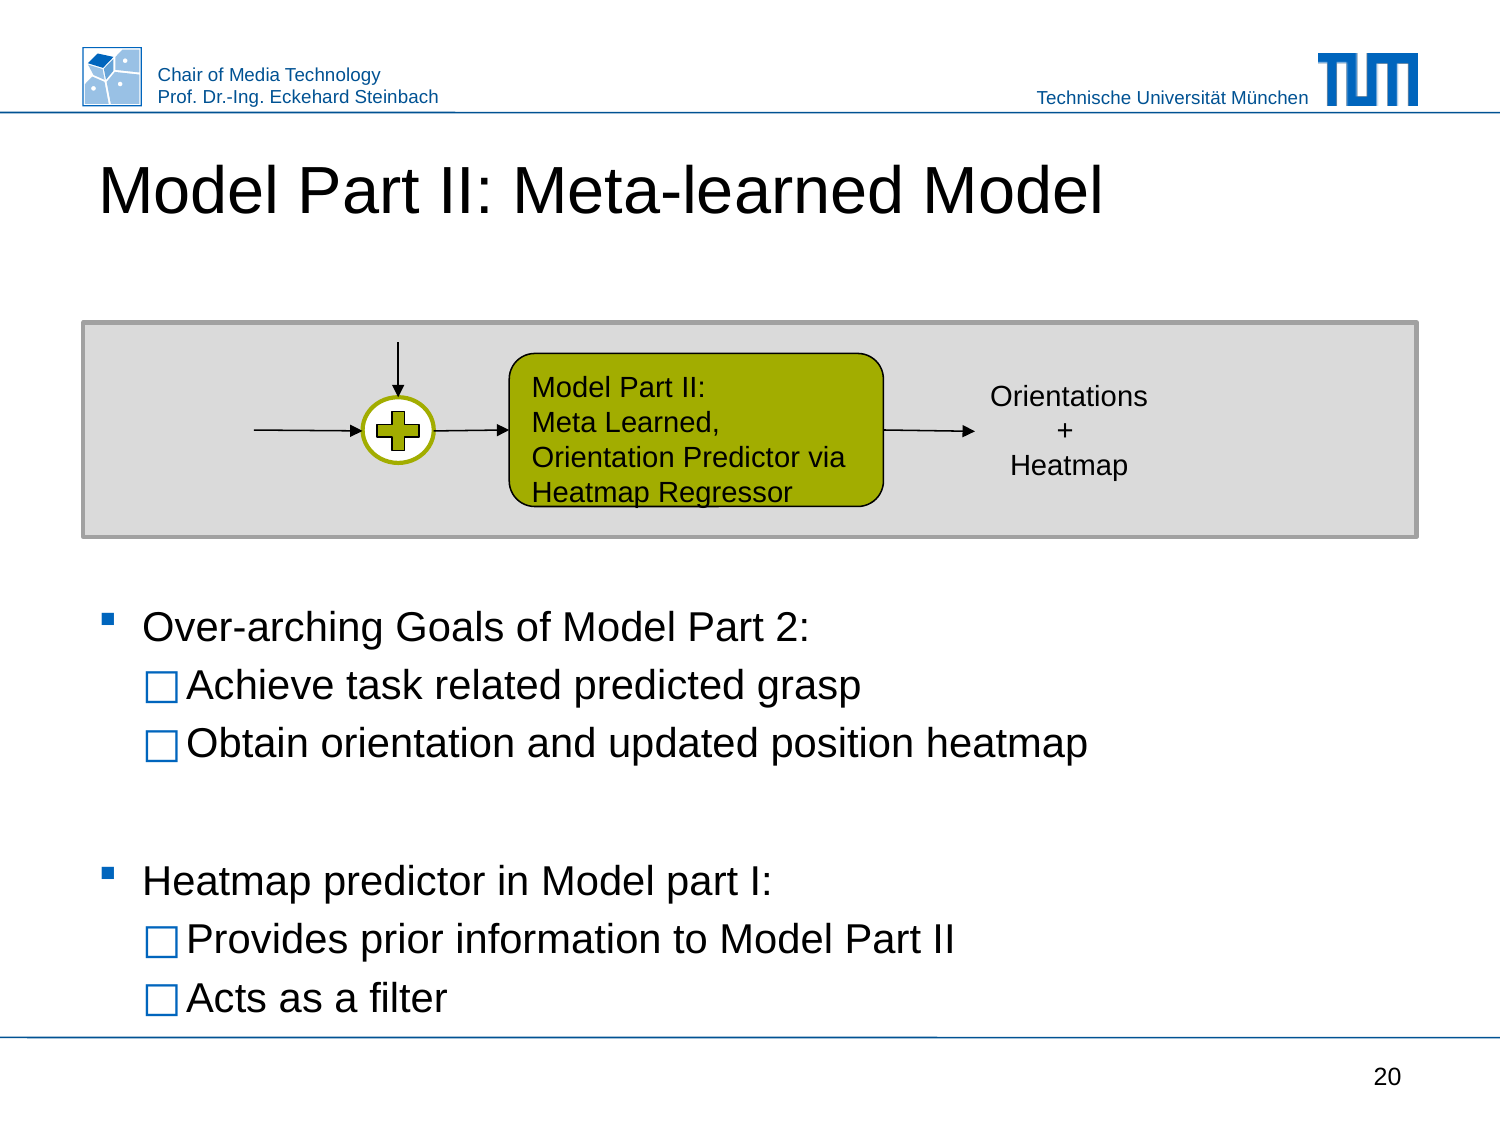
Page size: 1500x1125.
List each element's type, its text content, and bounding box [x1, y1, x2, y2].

text_box [377, 411, 420, 451]
slide_number 20 [1219, 1049, 1417, 1101]
picture [1318, 53, 1418, 106]
text_box Model Part II: Meta Learned, Orientation Predictor via Heatmap Regressor [509, 353, 884, 507]
text_box [360, 395, 436, 466]
list Over-arching Goals of Model Part 2: Achieve task related predicted grasp Obtain orientation and updated position heatmap Heatmap predictor in Model part I: Provides prior information to Model Part II Acts as a filter [83, 591, 1417, 1067]
title Model Part II: Meta-learned Model [83, 139, 1417, 239]
text_box Orientations + Heatmap [975, 369, 1164, 489]
text_box [81, 320, 1419, 539]
